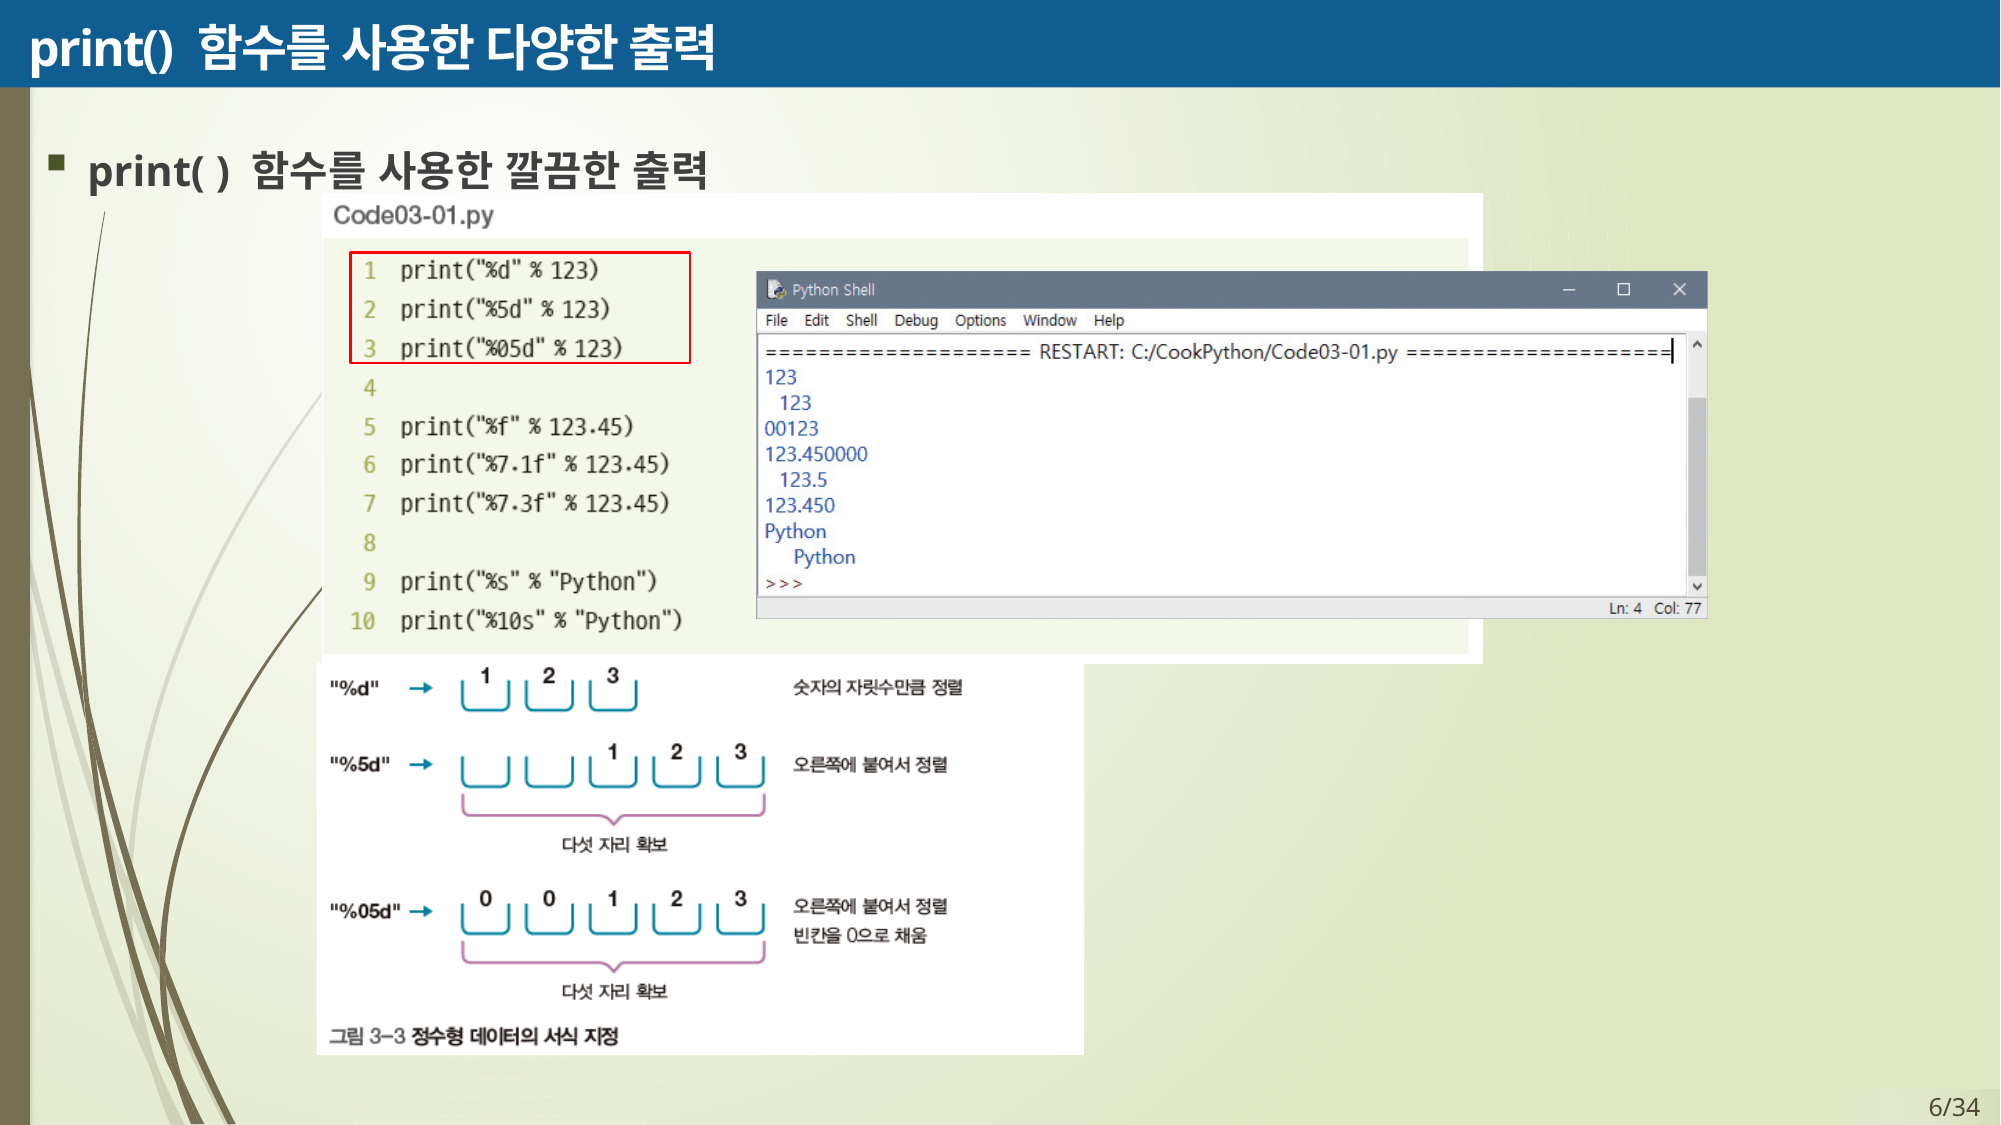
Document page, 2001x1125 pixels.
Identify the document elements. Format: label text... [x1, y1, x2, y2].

list print( ) 함수를 사용한 깔끔한 출력 [13, 126, 1975, 1057]
picture [322, 193, 1708, 664]
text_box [316, 252, 1085, 1055]
title print() 함수를 사용한 다양한 출력 [13, 8, 1717, 87]
